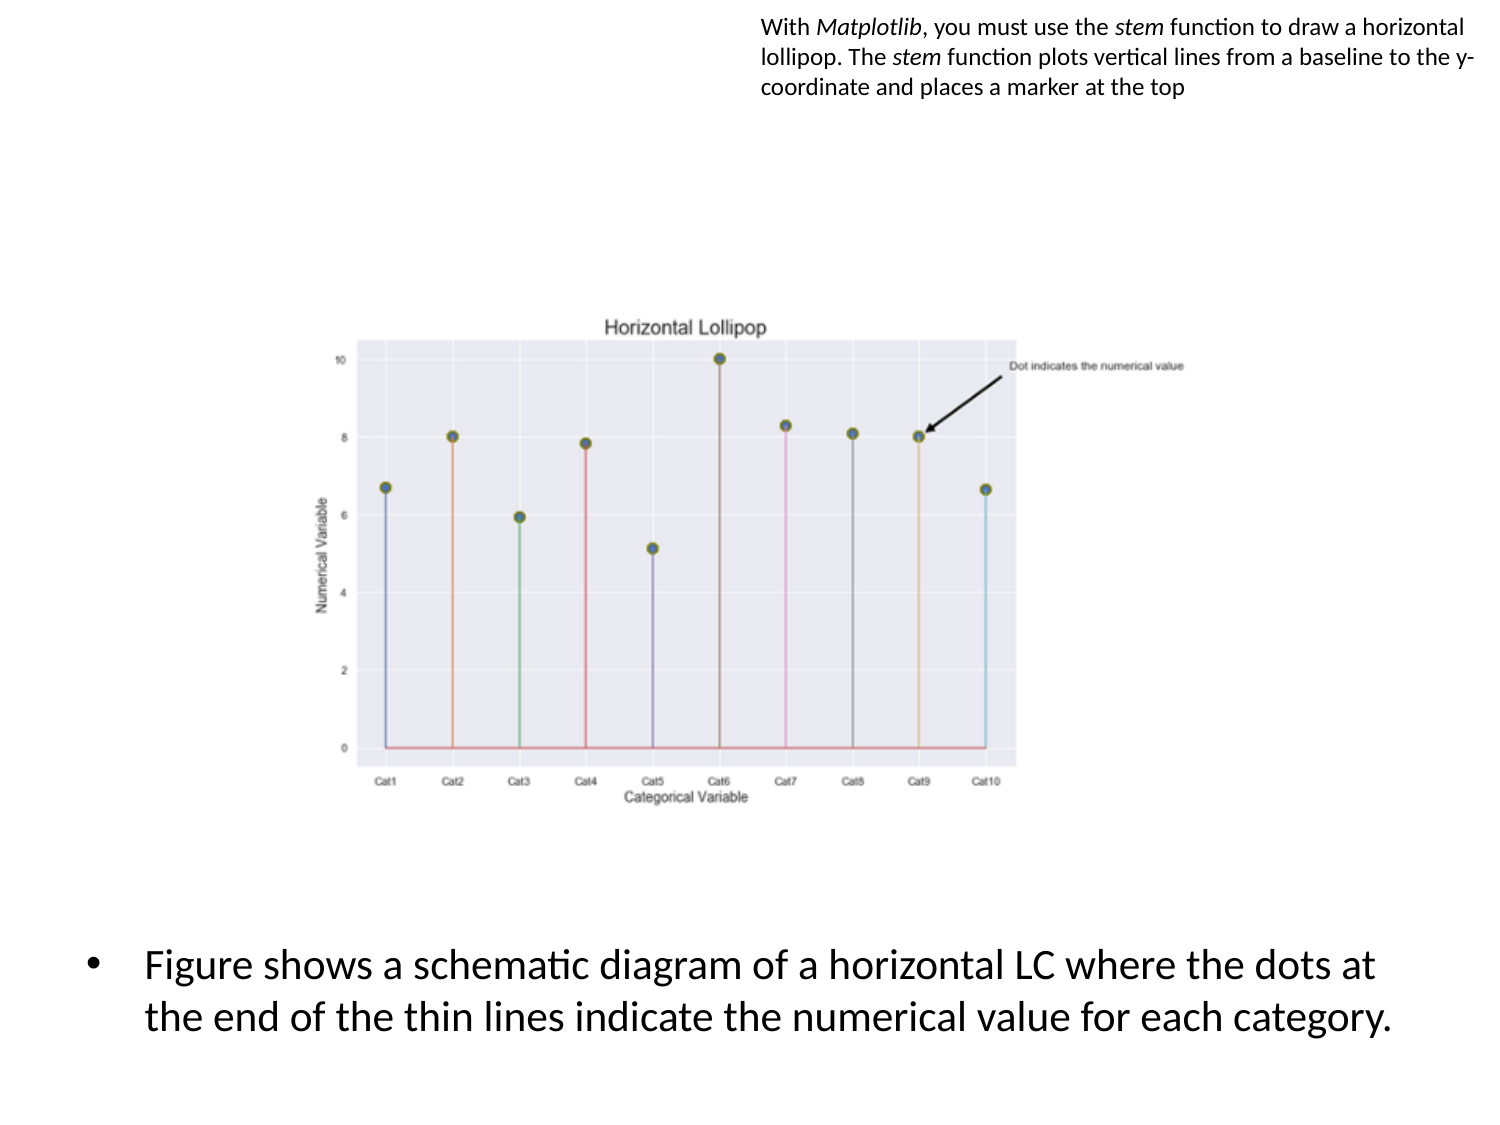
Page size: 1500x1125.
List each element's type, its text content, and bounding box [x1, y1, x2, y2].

list Figure shows a schematic diagram of a horizontal LC where the dots at the end of the thin lines indicate the numerical value for each category. [71, 928, 1421, 1064]
picture [310, 313, 1190, 812]
text_box With Matplotlib, you must use the stem function to draw a horizontal lollipop. The stem function plots vertical lines from a baseline to the y-coordinate and places a marker at the top [745, 3, 1496, 108]
